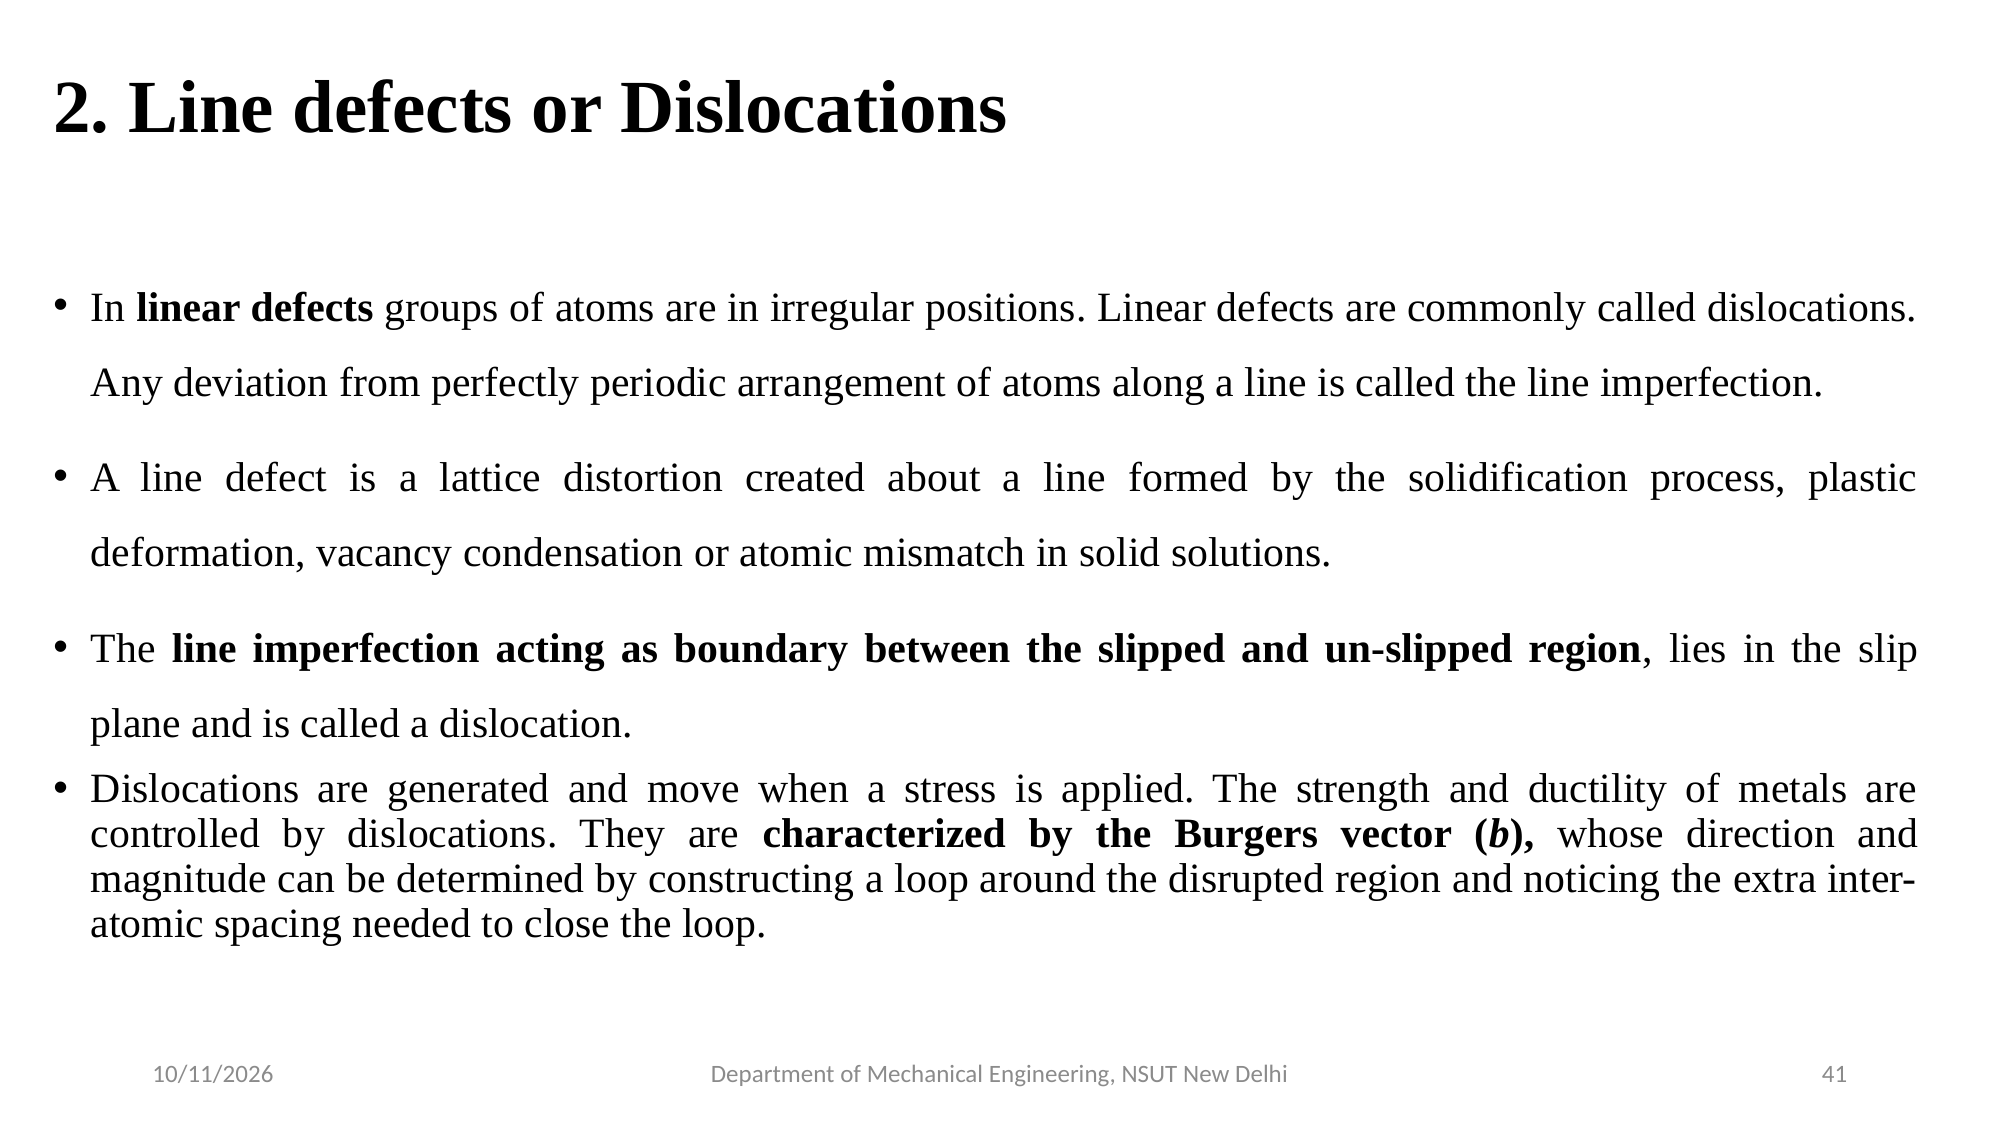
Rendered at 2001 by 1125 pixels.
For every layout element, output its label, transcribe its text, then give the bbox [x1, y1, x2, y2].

title 2. Line defects or Dislocations [38, 0, 1764, 218]
list In linear defects groups of atoms are in irregular positions. Linear defects are commonly called dislocations. Any deviation from perfectly periodic arrangement of atoms along a line is called the line imperfection. A line defect is a lattice distortion created about a line formed by the solidification process, plastic deformation, vacancy condensation or atomic mismatch in solid solutions. The line imperfection acting as boundary between the slipped and un-slipped region, lies in the slip plane and is called a dislocation. Dislocations are generated and move when a stress is applied. The strength and ductility of metals are controlled by dislocations. They are characterized by the Burgers vector (b), whose direction and magnitude can be determined by constructing a loop around the disrupted region and noticing the extra inter-atomic spacing needed to close the loop. [38, 246, 1934, 988]
footer Department of Mechanical Engineering, NSUT New Delhi [662, 1042, 1338, 1103]
slide_number 41 [1412, 1042, 1863, 1103]
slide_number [137, 1042, 588, 1103]
